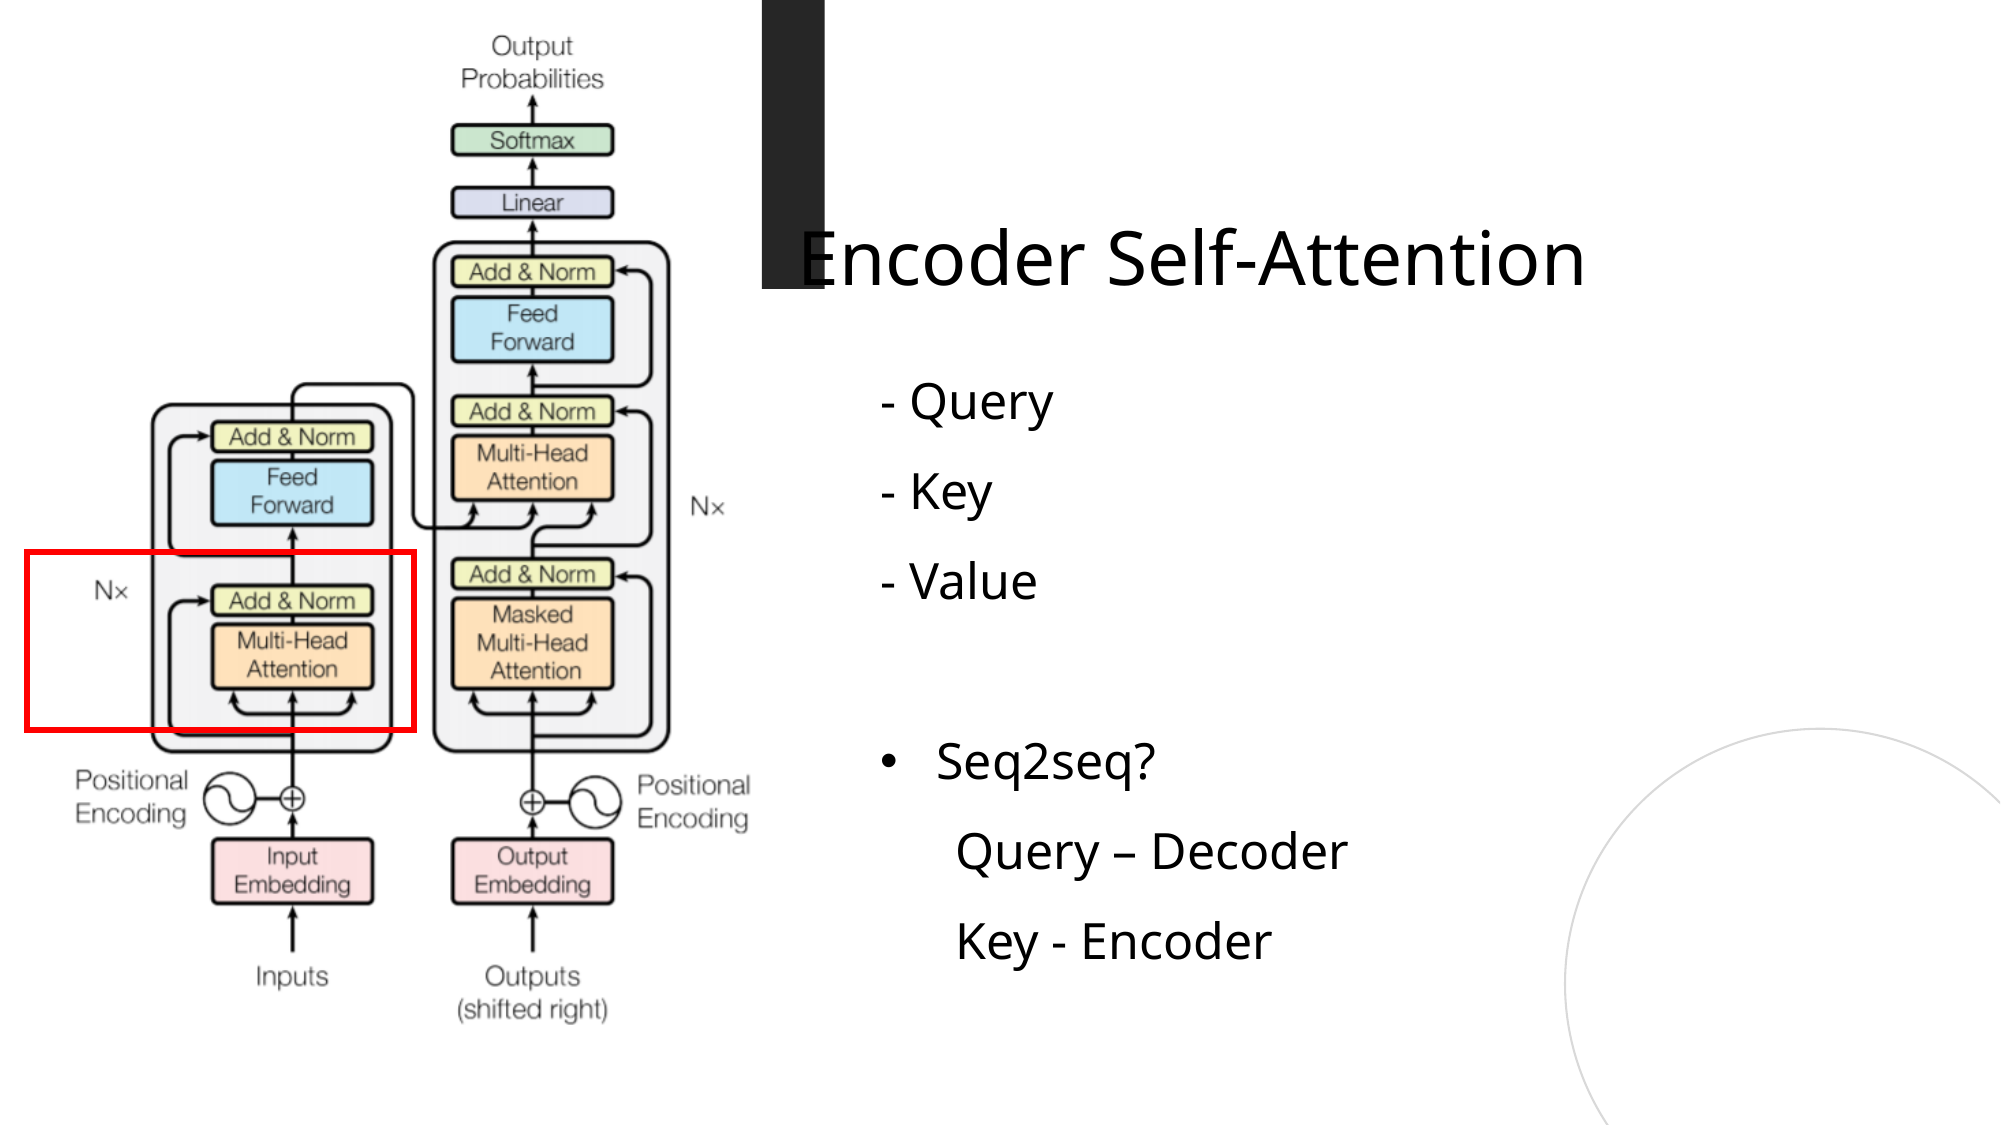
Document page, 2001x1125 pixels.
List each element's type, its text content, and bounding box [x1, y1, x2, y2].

text_box - Query - Key - Value Seq2seq? Query – Decoder Key - Encoder [865, 332, 1749, 978]
text_box [761, 0, 826, 290]
text_box Encoder Self-Attention [783, 203, 1603, 308]
text_box [26, 551, 53, 731]
picture [53, 14, 774, 1030]
